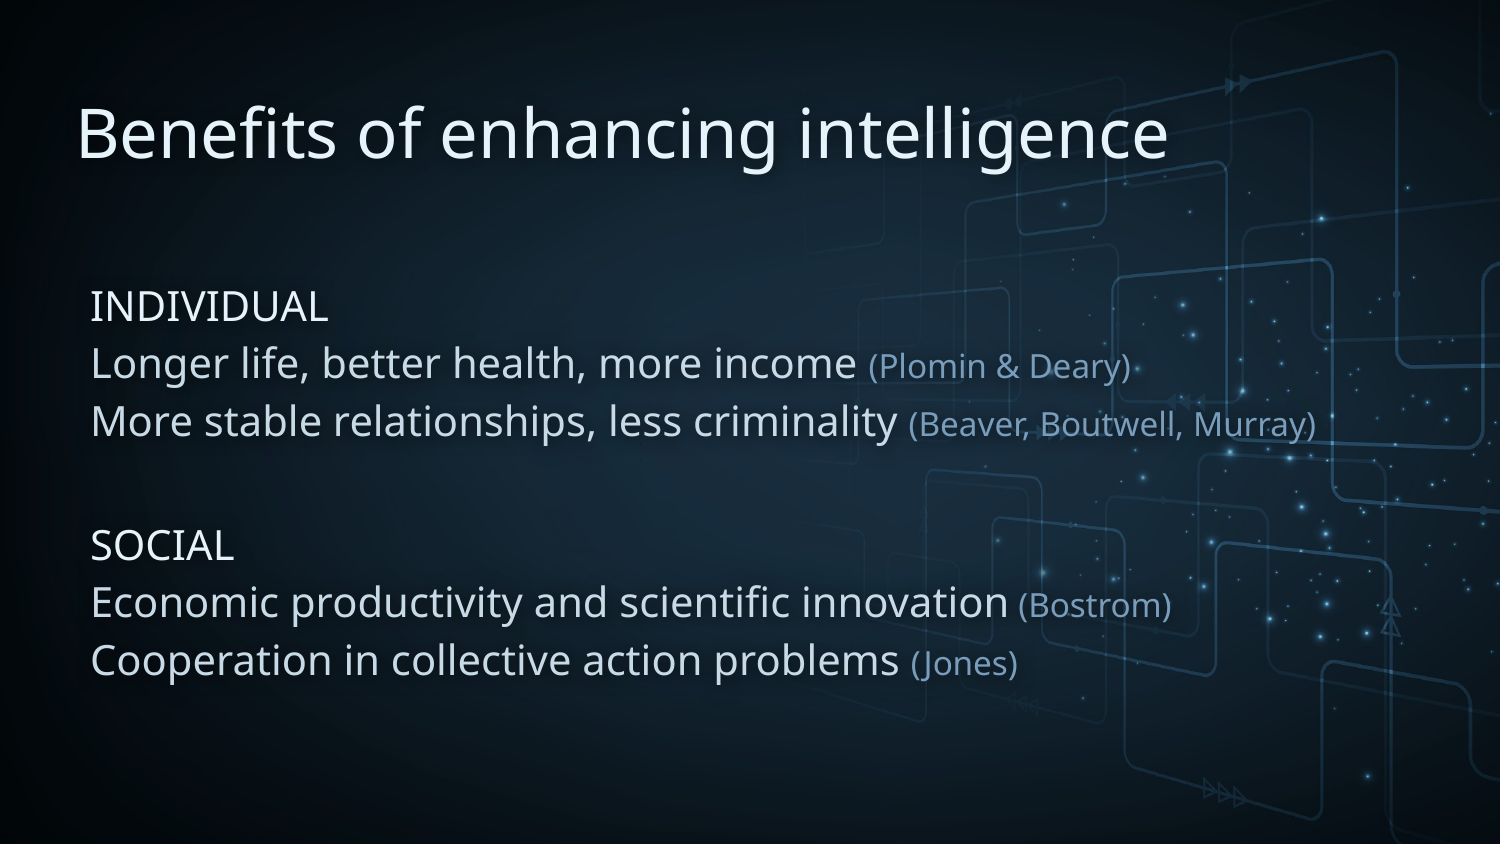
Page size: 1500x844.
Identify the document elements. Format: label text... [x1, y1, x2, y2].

text_box Benefits of enhancing intelligence [75, 75, 1448, 360]
text_box SOCIAL Economic productivity and scientific innovation (Bostrom) Cooperation in collective action problems (Jones) [75, 495, 1330, 836]
picture [0, 0, 1500, 844]
text_box INDIVIDUAL Longer life, better health, more income (Plomin & Deary) More stable relationships, less criminality (Beaver, Boutwell, Murray) [74, 256, 1424, 460]
